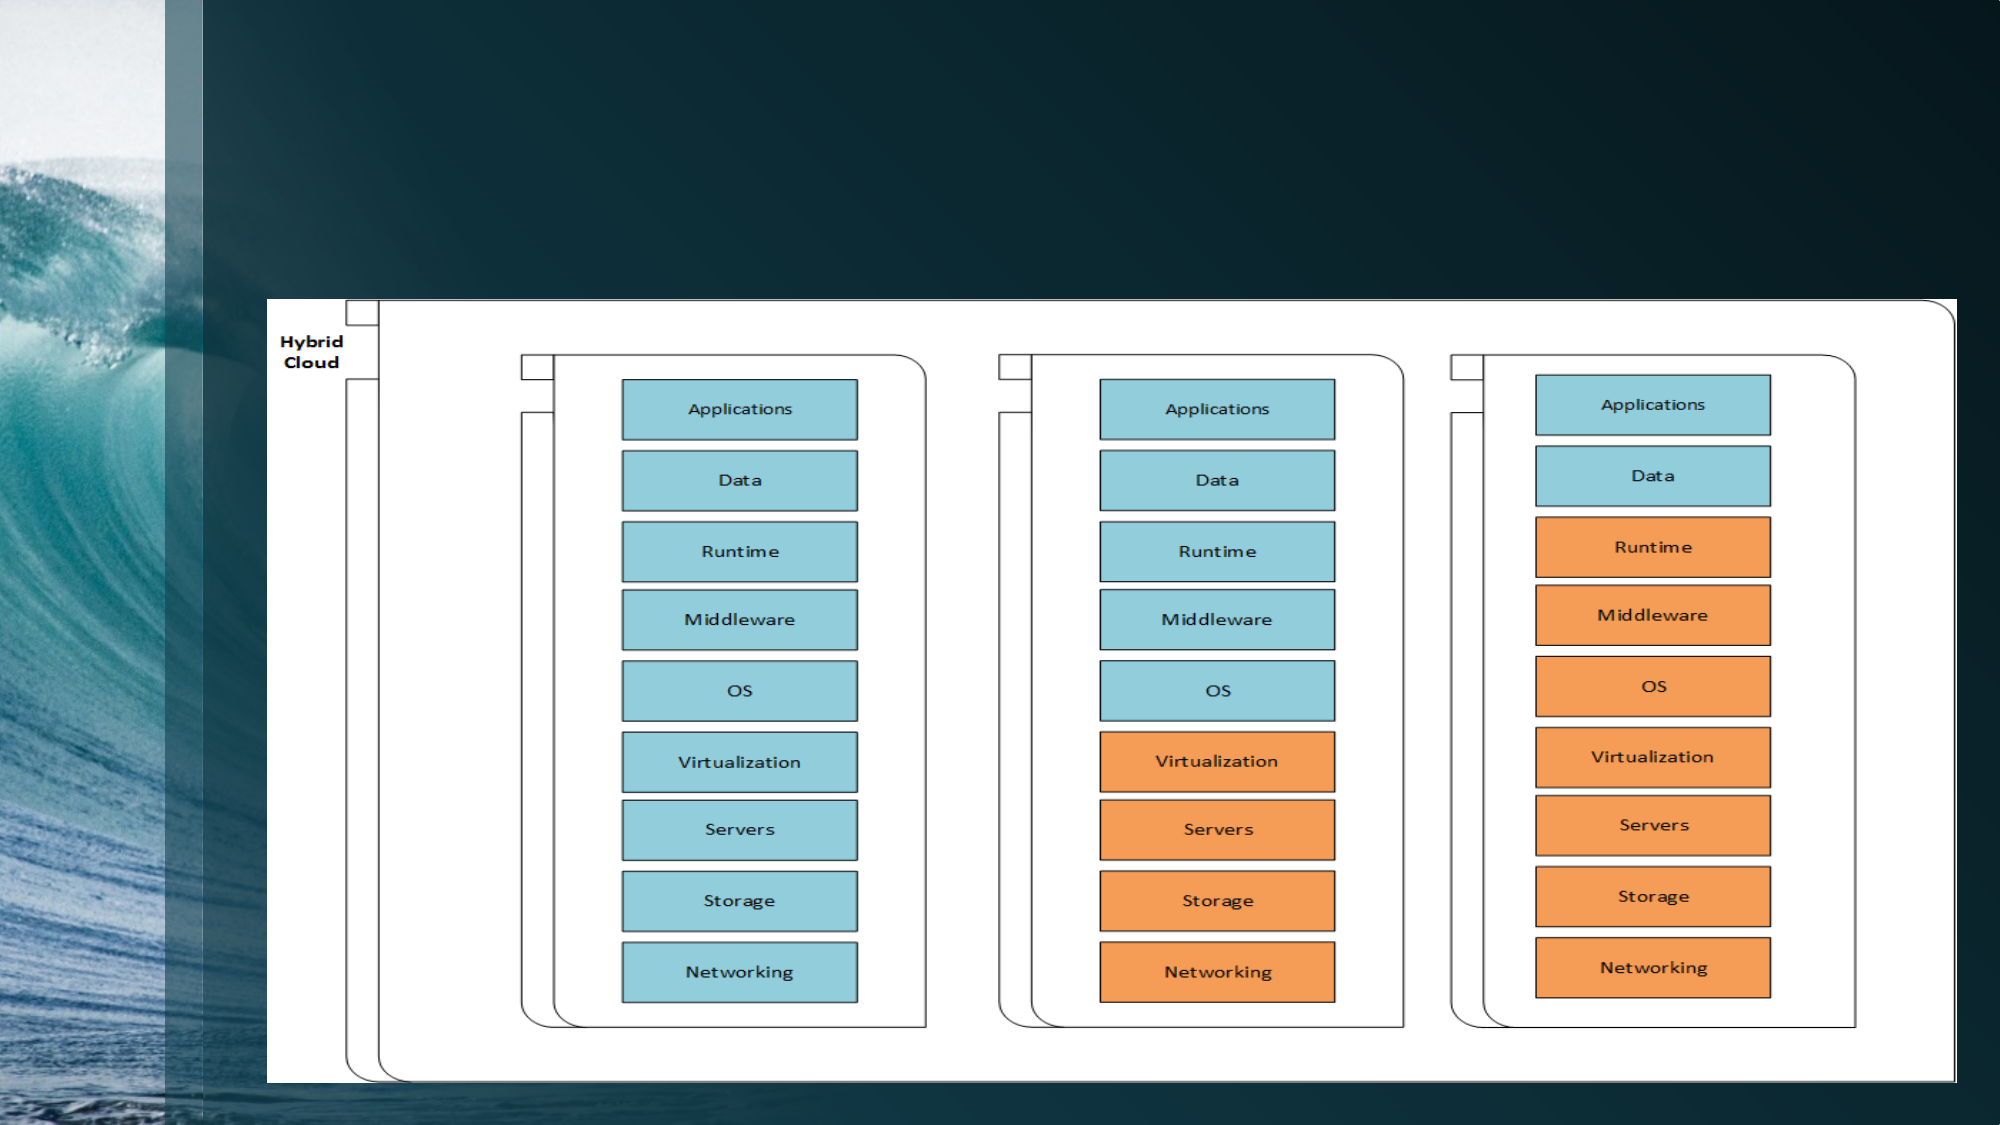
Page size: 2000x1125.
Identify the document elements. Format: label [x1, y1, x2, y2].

picture [0, 0, 2000, 1125]
list [267, 299, 1957, 1083]
